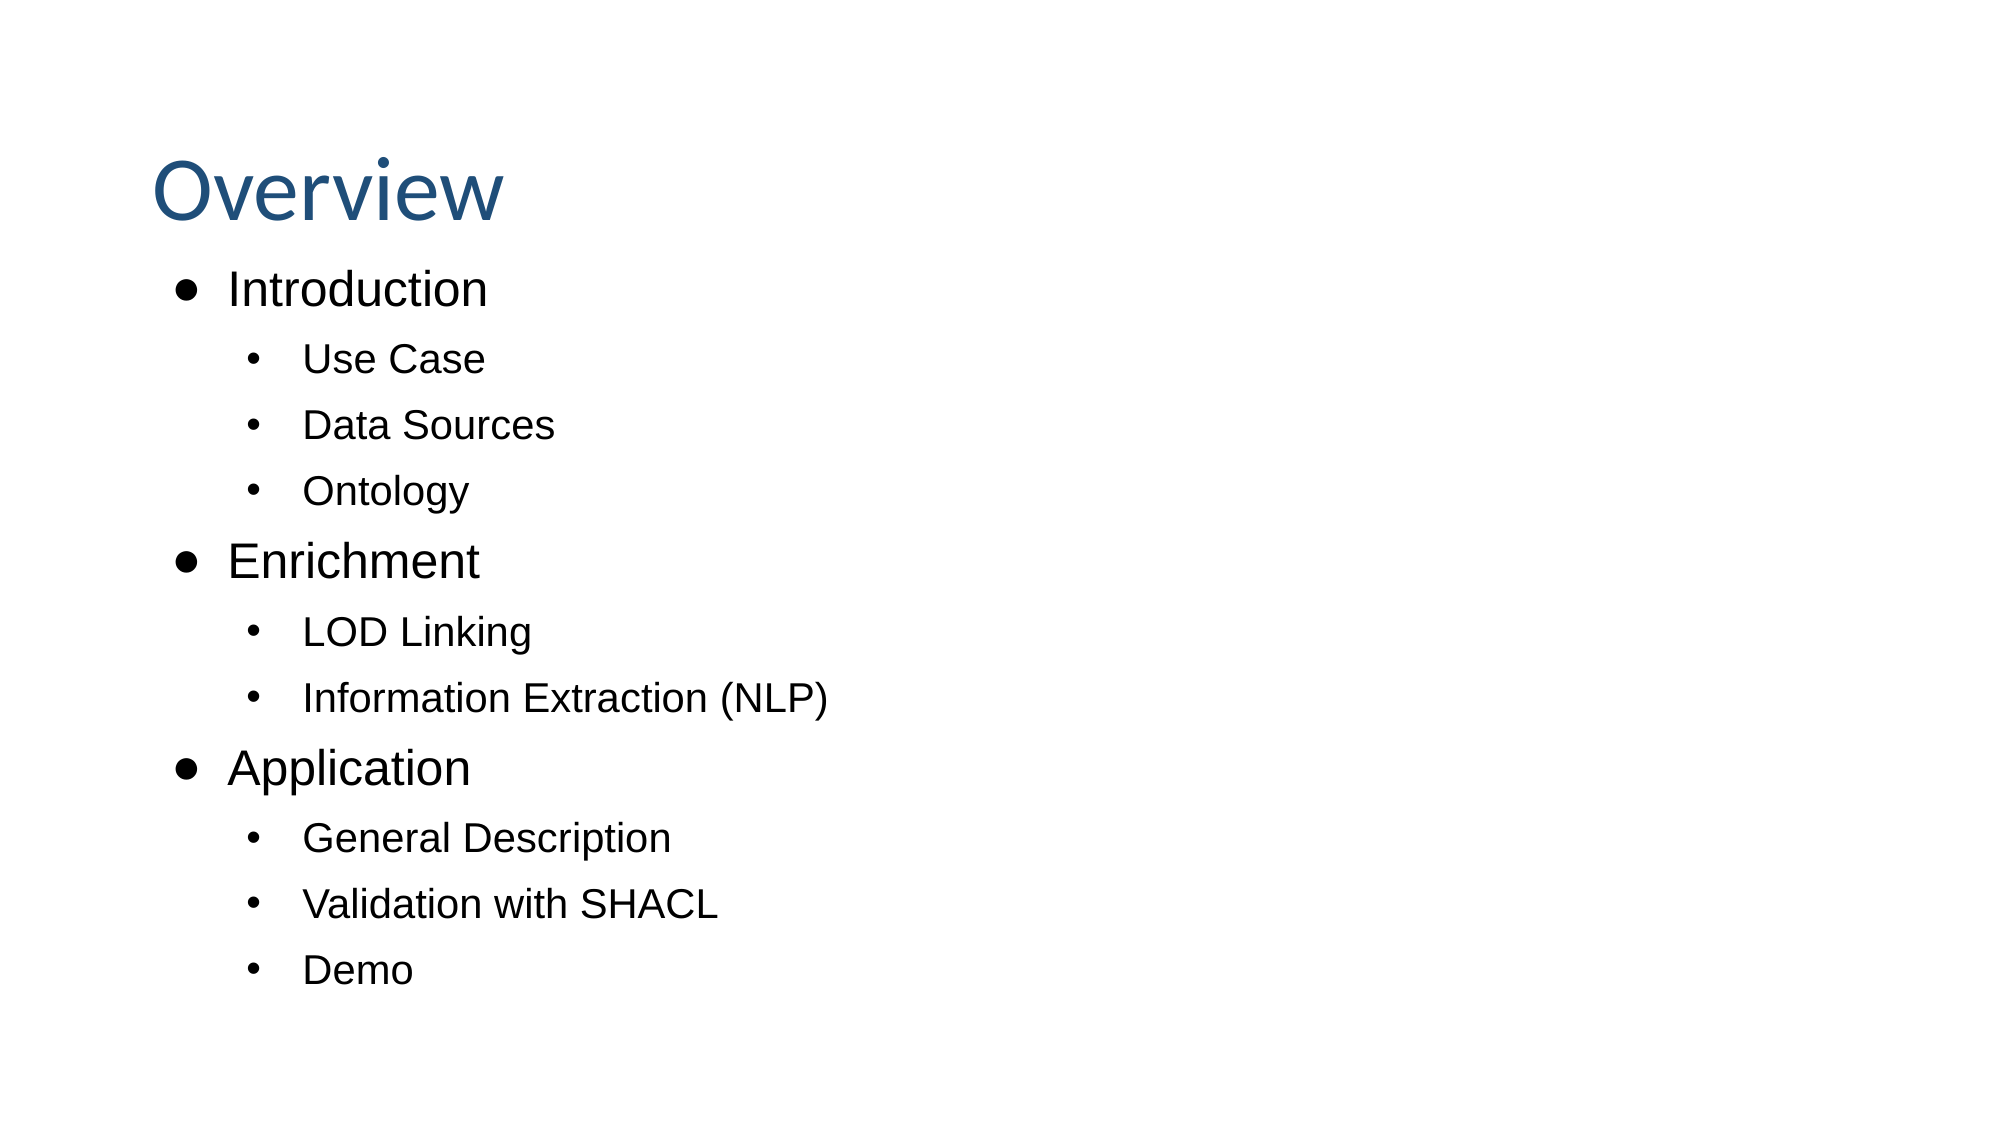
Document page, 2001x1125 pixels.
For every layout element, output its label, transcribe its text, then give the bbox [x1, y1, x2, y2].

title Overview [137, 82, 1863, 255]
list Introduction Use Case Data Sources Ontology Enrichment LOD Linking Information Extraction (NLP) Application General Description Validation with SHACL Demo [137, 255, 1863, 970]
